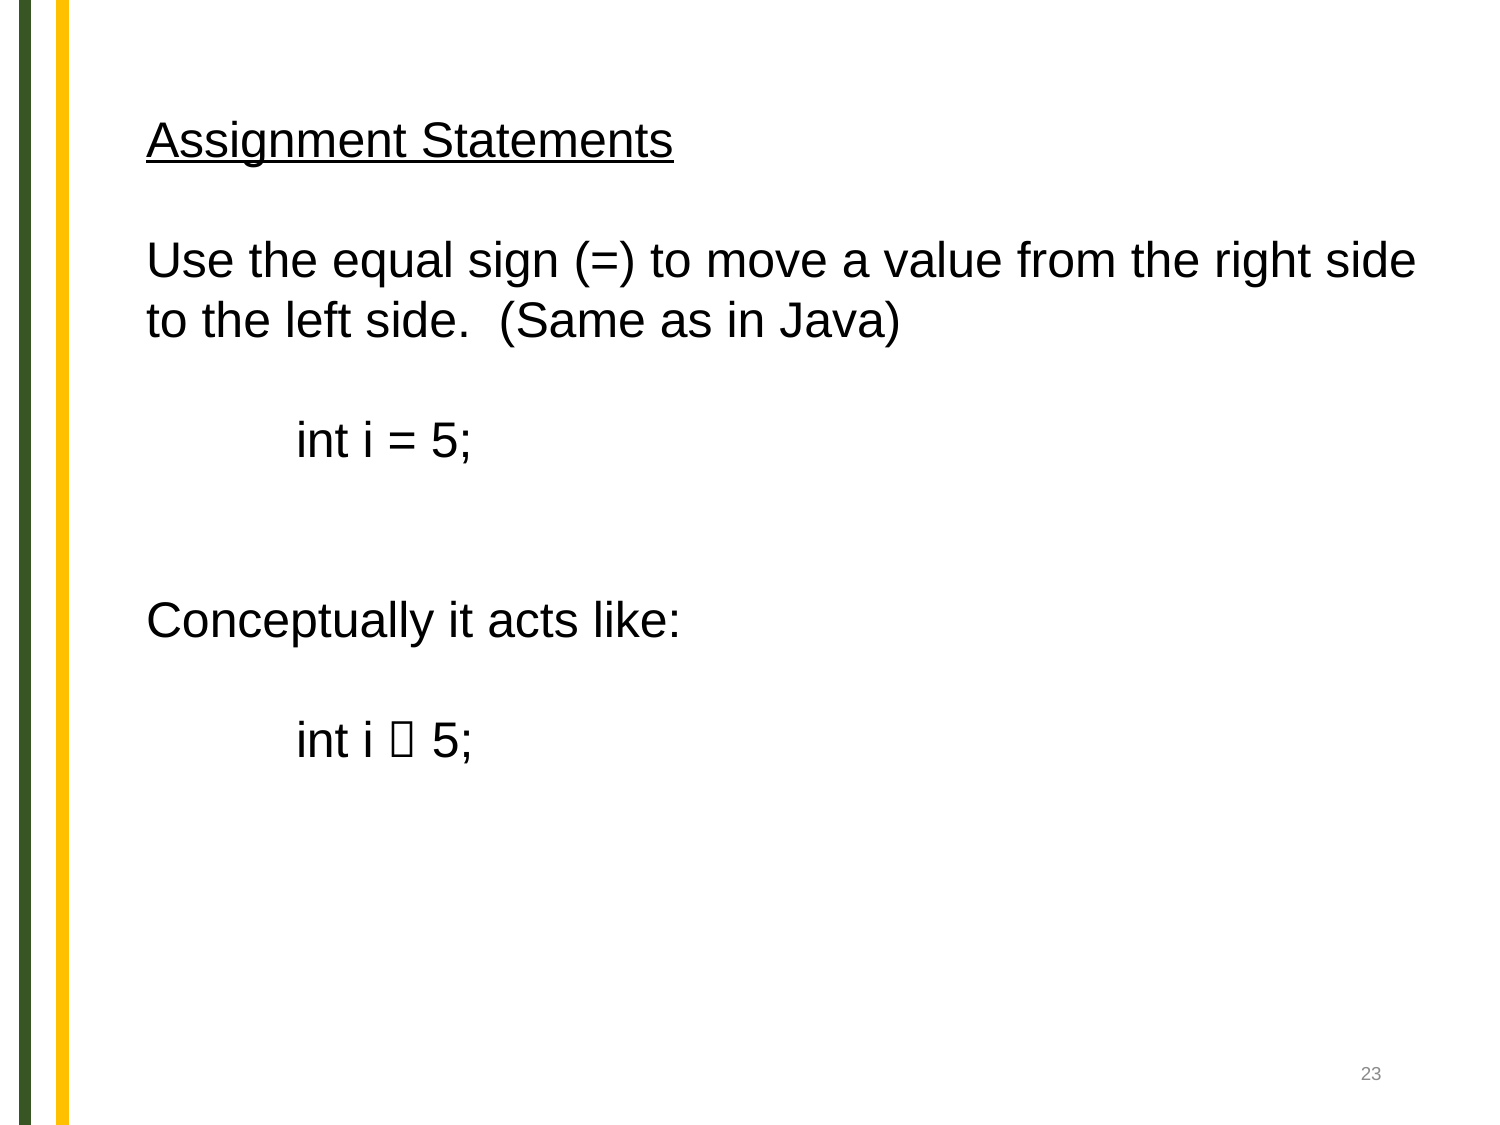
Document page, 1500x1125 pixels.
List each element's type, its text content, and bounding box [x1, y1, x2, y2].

text_box Assignment Statements Use the equal sign (=) to move a value from the right side to the left side. (Same as in Java) int i = 5; Conceptually it acts like: int i  5; [131, 99, 1448, 775]
slide_number 23 [1059, 1042, 1397, 1103]
